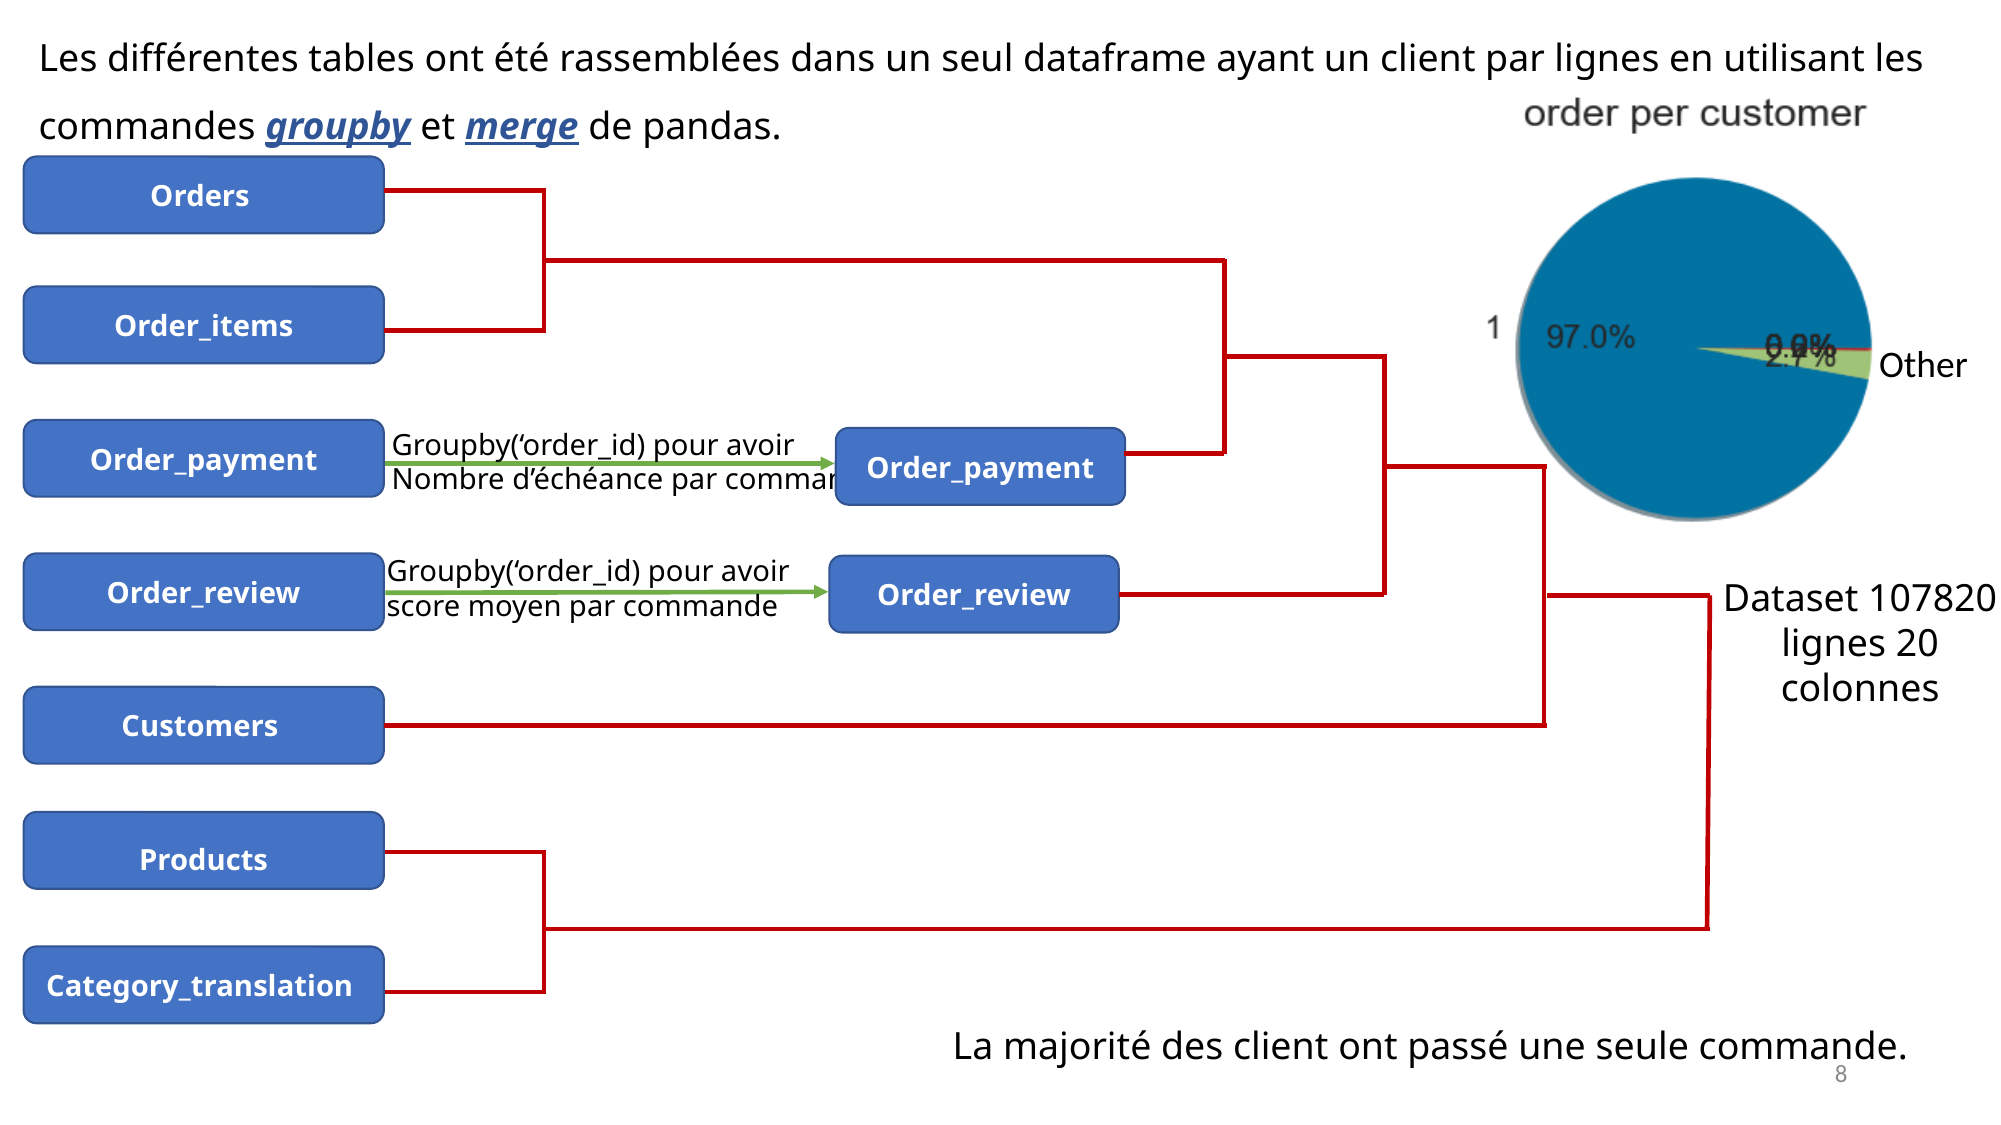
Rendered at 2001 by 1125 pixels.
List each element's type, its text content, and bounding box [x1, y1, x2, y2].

text_box Dataset 107820 lignes 20 colonnes [1710, 566, 2000, 717]
picture [1464, 87, 1878, 572]
text_box Les différentes tables ont été rassemblées dans un seul dataframe ayant un client par lignes en utilisant les commandes groupby et merge de pandas. [23, 4, 2000, 222]
text_box La majorité des client ont passé une seule commande. [937, 1014, 2000, 1075]
slide_number 8 [1412, 1042, 1863, 1103]
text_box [23, 156, 1710, 1024]
text_box Other [1878, 332, 2000, 393]
